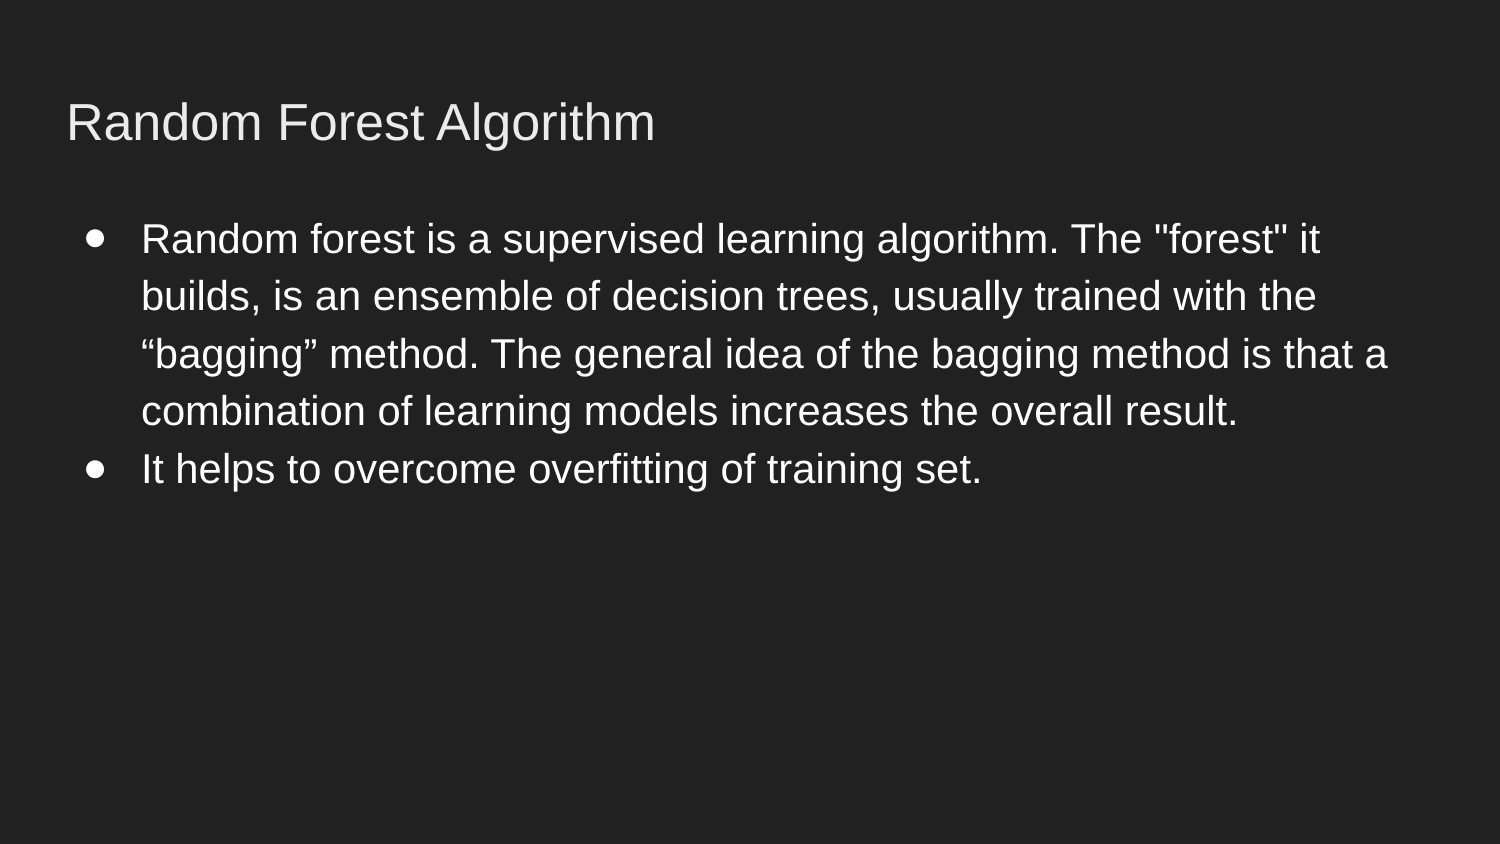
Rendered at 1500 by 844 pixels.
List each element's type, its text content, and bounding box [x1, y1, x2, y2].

title Random Forest Algorithm [51, 72, 1449, 167]
list Random forest is a supervised learning algorithm. The "forest" it builds, is an ensemble of decision trees, usually trained with the “bagging” method. The general idea of the bagging method is that a combination of learning models increases the overall result. It helps to overcome overfitting of training set. [51, 189, 1449, 750]
